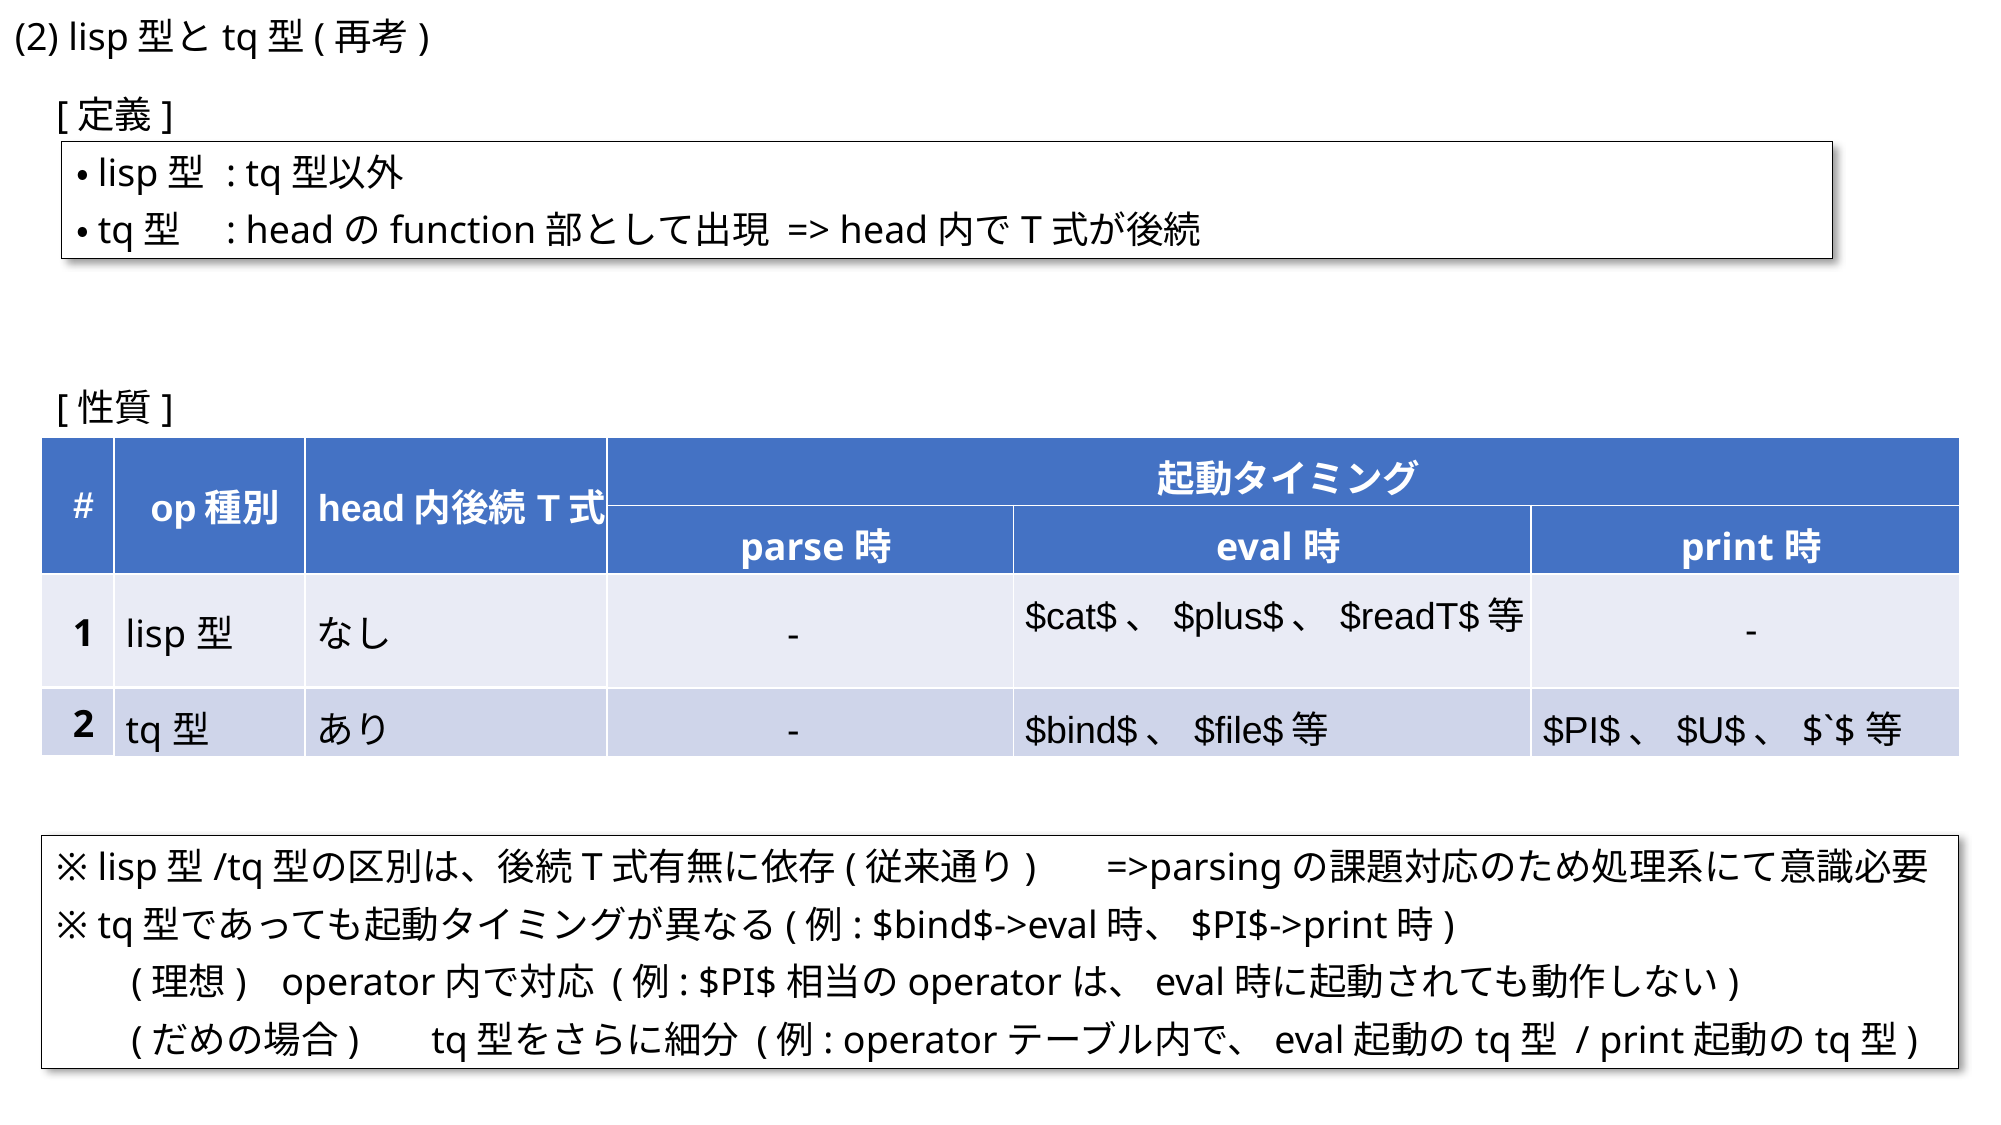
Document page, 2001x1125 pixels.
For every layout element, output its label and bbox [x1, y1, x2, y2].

table_cell [306, 575, 606, 686]
table_cell [115, 689, 304, 756]
table_cell [1014, 689, 1530, 756]
table_cell [1014, 506, 1530, 573]
table_header [608, 438, 1959, 505]
table_cell [608, 575, 1013, 687]
table_cell [608, 689, 1013, 756]
table_cell [608, 506, 1013, 573]
table_cell [1014, 575, 1530, 687]
table_header [115, 438, 304, 573]
table_header [306, 438, 606, 573]
text_box [0, 5, 472, 66]
text_box [41, 83, 1833, 259]
table_cell [306, 689, 606, 756]
text_box [41, 376, 418, 436]
table_cell [1532, 506, 1959, 573]
table_cell [42, 689, 113, 755]
text_box [41, 835, 1959, 1069]
table_cell [115, 575, 304, 686]
table_cell [1532, 689, 1959, 756]
table_cell [1532, 575, 1959, 687]
table_cell [42, 575, 113, 686]
table_header [42, 438, 113, 573]
